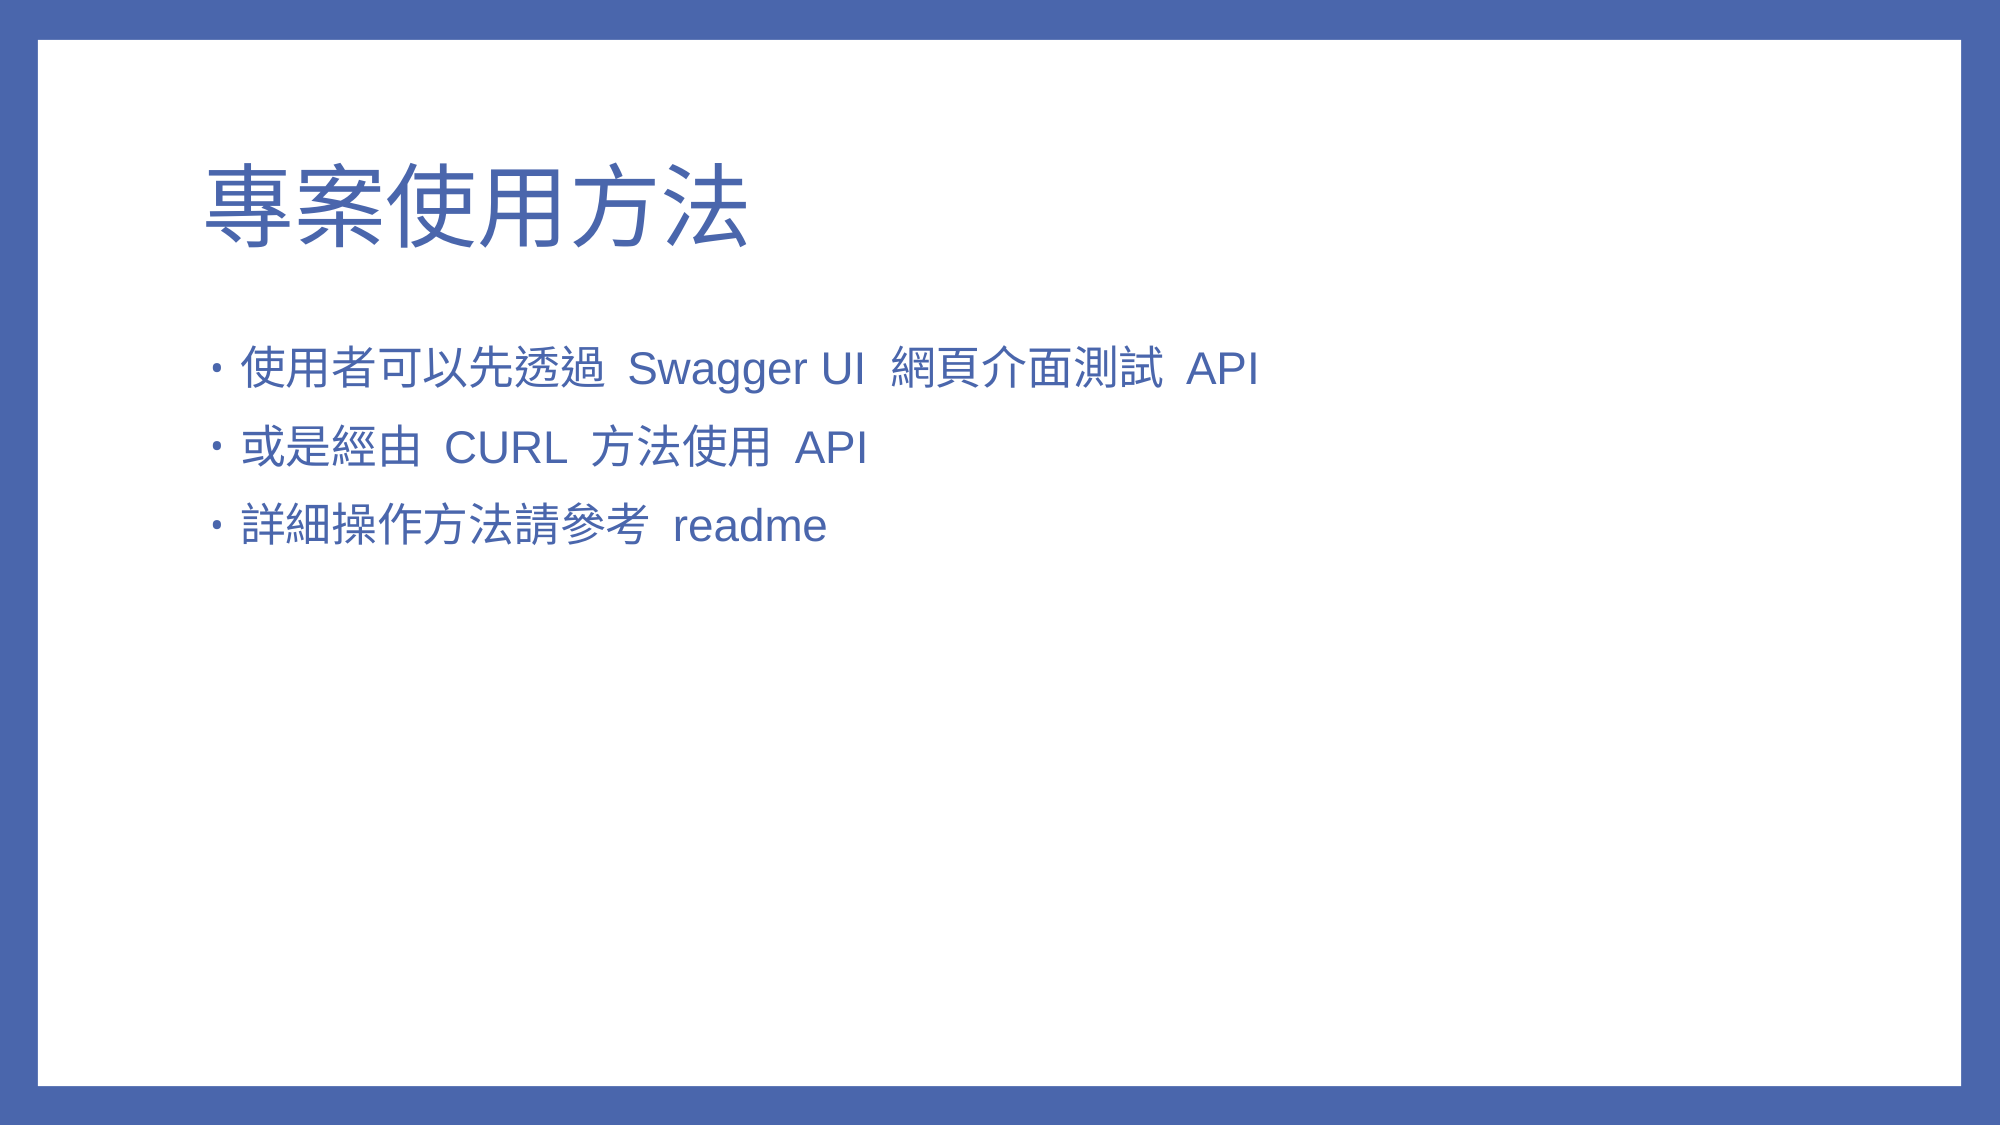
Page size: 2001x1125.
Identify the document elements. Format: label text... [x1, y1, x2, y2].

list 使用者可以先透過 Swagger UI 網頁介面測試 API 或是經由 CURL 方法使用 API 詳細操作方法請參考 readme [187, 337, 1808, 1000]
title 專案使用方法 [187, 99, 1808, 323]
